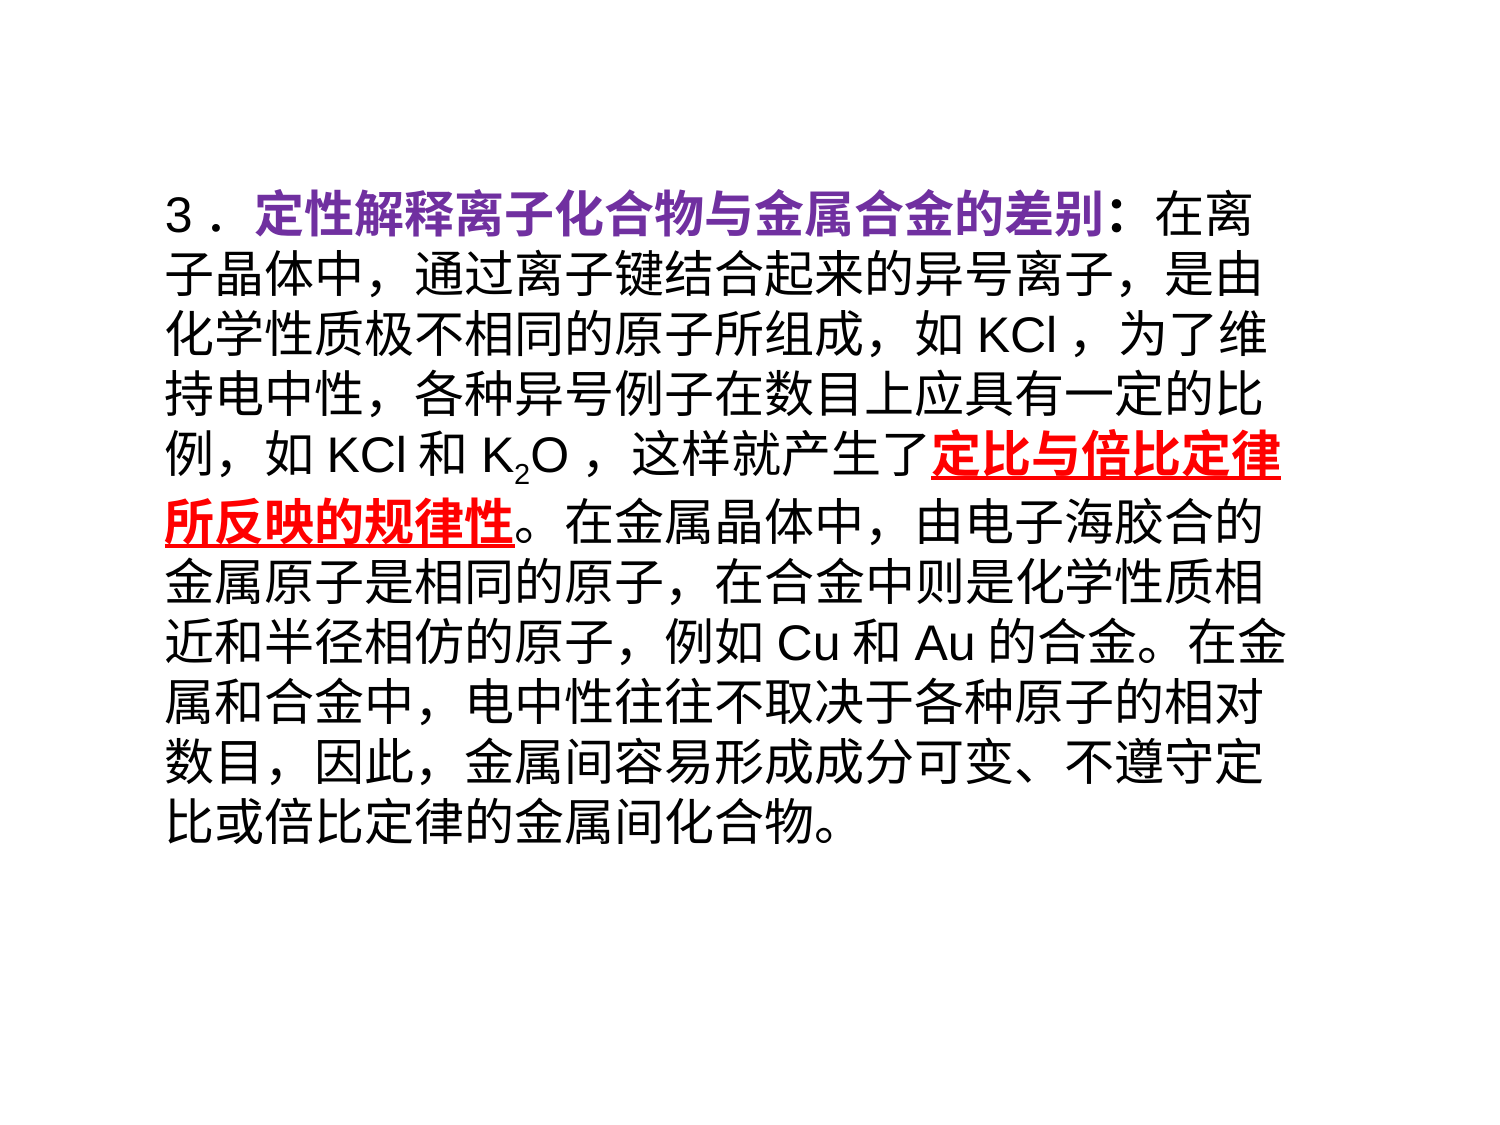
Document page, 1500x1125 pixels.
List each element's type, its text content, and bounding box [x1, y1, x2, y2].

text_box 3．定性解释离子化合物与金属合金的差别：在离子晶体中，通过离子键结合起来的异号离子，是由化学性质极不相同的原子所组成，如KCl，为了维持电中性，各种异号例子在数目上应具有一定的比例，如KCl和K2O，这样就产生了定比与倍比定律所反映的规律性。在金属晶体中，由电子海胶合的金属原子是相同的原子，在合金中则是化学性质相近和半径相仿的原子，例如Cu和Au的合金。在金属和合金中，电中性往往不取决于各种原子的相对数目，因此，金属间容易形成成分可变、不遵守定比或倍比定律的金属间化合物。 [150, 174, 1313, 858]
